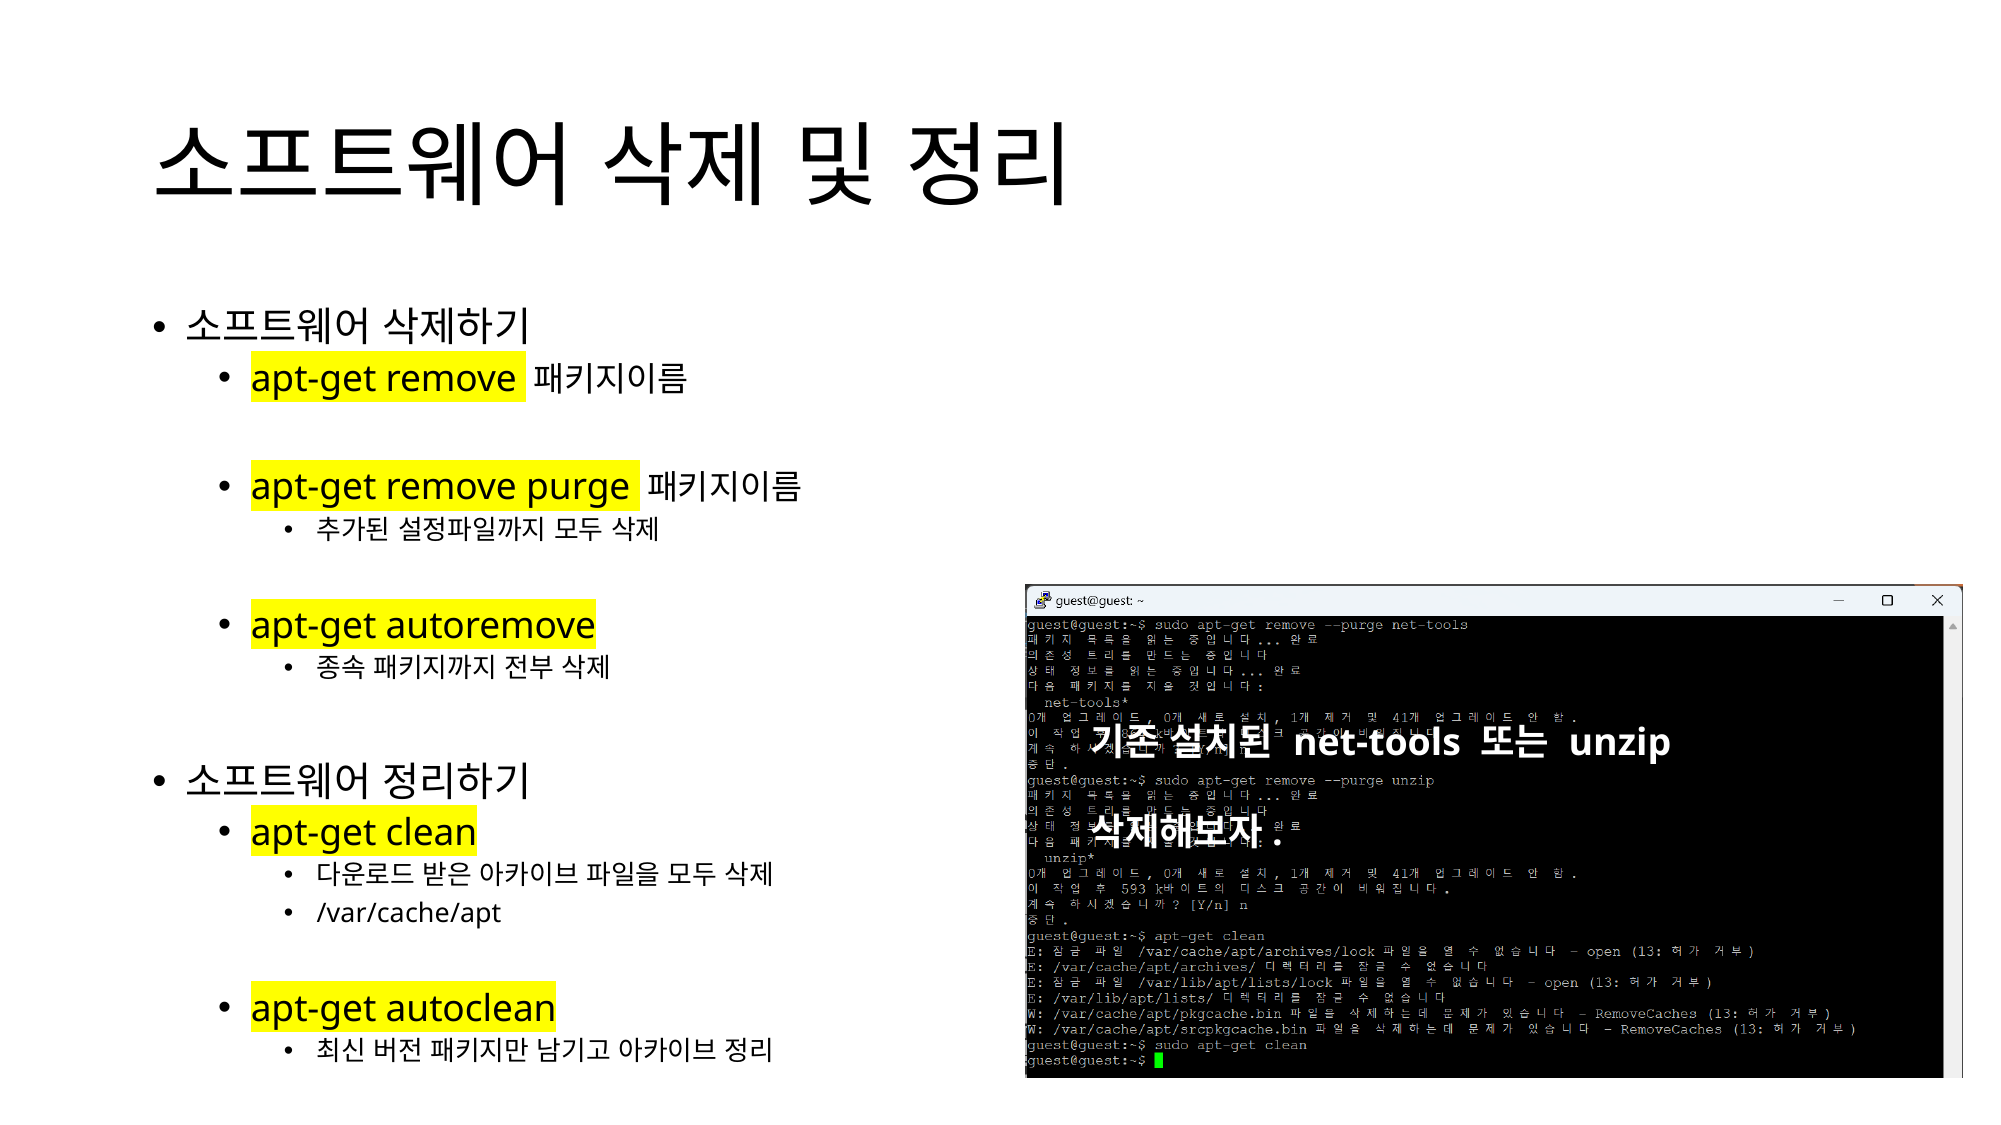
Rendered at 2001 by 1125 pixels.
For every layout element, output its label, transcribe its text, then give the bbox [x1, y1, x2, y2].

list 소프트웨어 삭제하기 apt-get remove 패키지이름 apt-get remove purge 패키지이름 추가된 설정파일까지 모두 삭제 apt-get autoremove 종속 패키지까지 전부 삭제 소프트웨어 정리하기 apt-get clean 다운로드 받은 아카이브 파일을 모두 삭제 /var/cache/apt apt-get autoclean 최신 버전 패키지만 남기고 아카이브 정리 [137, 299, 1465, 1078]
picture [1024, 584, 1963, 1078]
title 소프트웨어 삭제 및 정리 [137, 59, 1863, 278]
